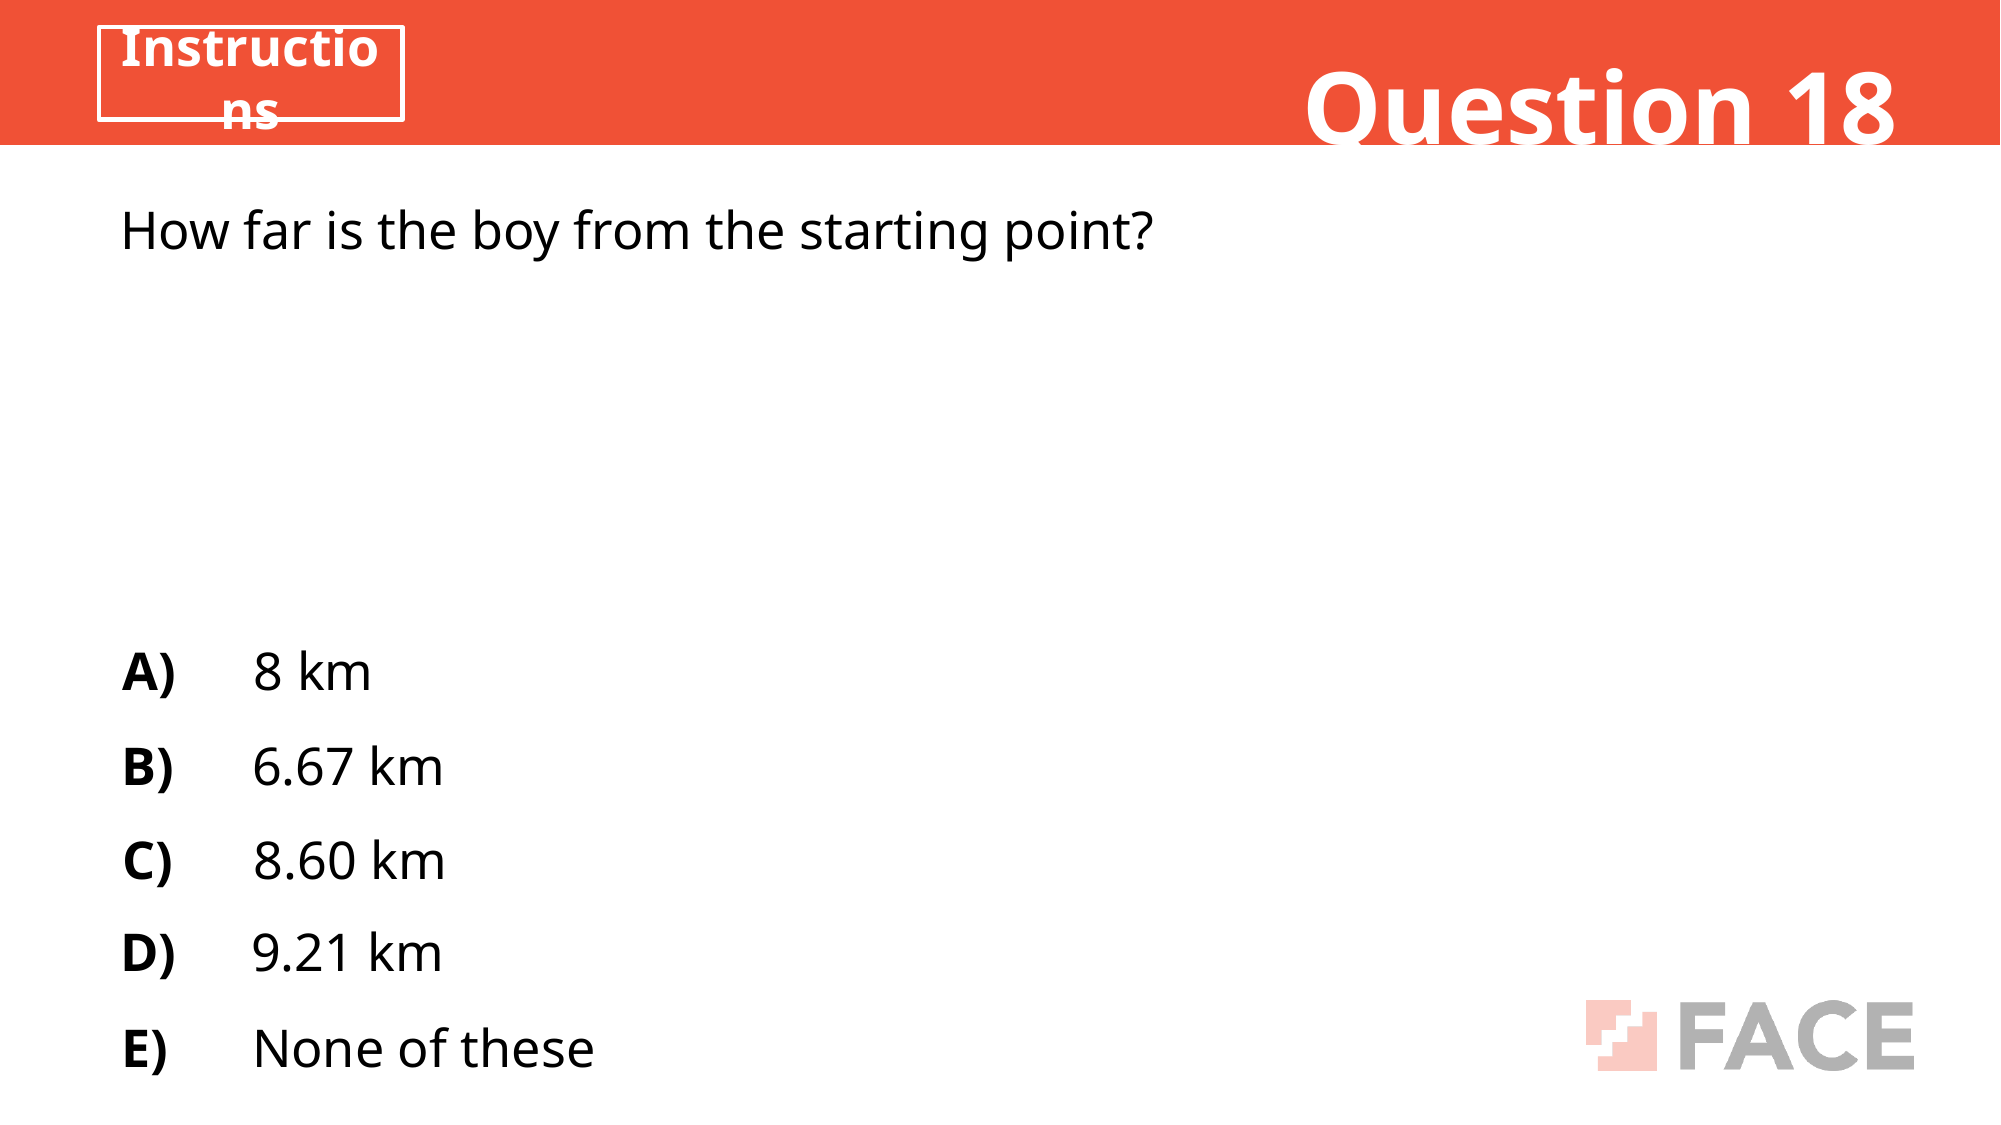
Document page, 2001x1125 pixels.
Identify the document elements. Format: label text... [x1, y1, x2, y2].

text_box E) [106, 977, 221, 1086]
text_box D) [105, 881, 220, 990]
text_box Question 18 [638, 37, 1914, 173]
text_box 8.60 km [238, 788, 1896, 898]
text_box [0, 0, 2000, 147]
text_box None of these [237, 977, 1894, 1086]
text_box B) [106, 694, 221, 803]
text_box Instructions [97, 25, 404, 122]
text_box 6.67 km [237, 694, 1894, 803]
text_box A) [107, 600, 223, 709]
picture [1586, 1000, 1914, 1072]
text_box 9.21 km [236, 881, 1893, 990]
text_box 8 km [238, 600, 1896, 709]
text_box How far is the boy from the starting point? [105, 189, 1895, 267]
text_box C) [107, 788, 223, 898]
